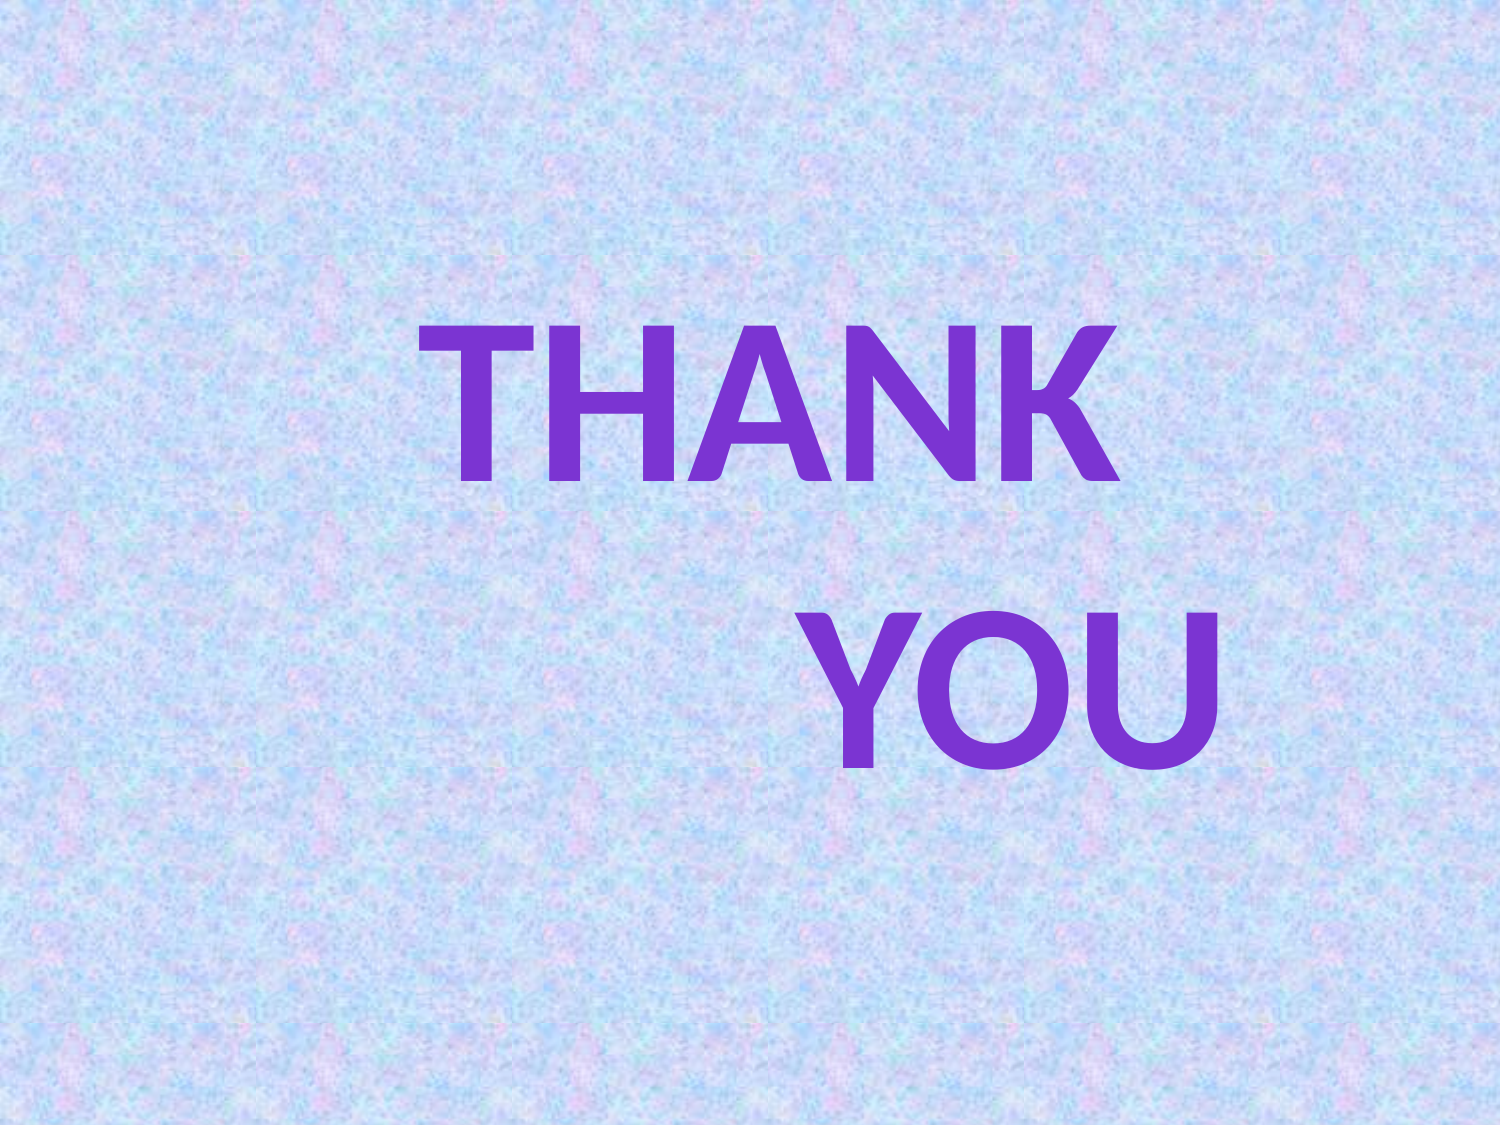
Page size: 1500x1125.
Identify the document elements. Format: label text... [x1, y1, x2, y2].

text_box THANK YOU [281, 234, 1258, 825]
picture [0, 0, 1500, 1125]
